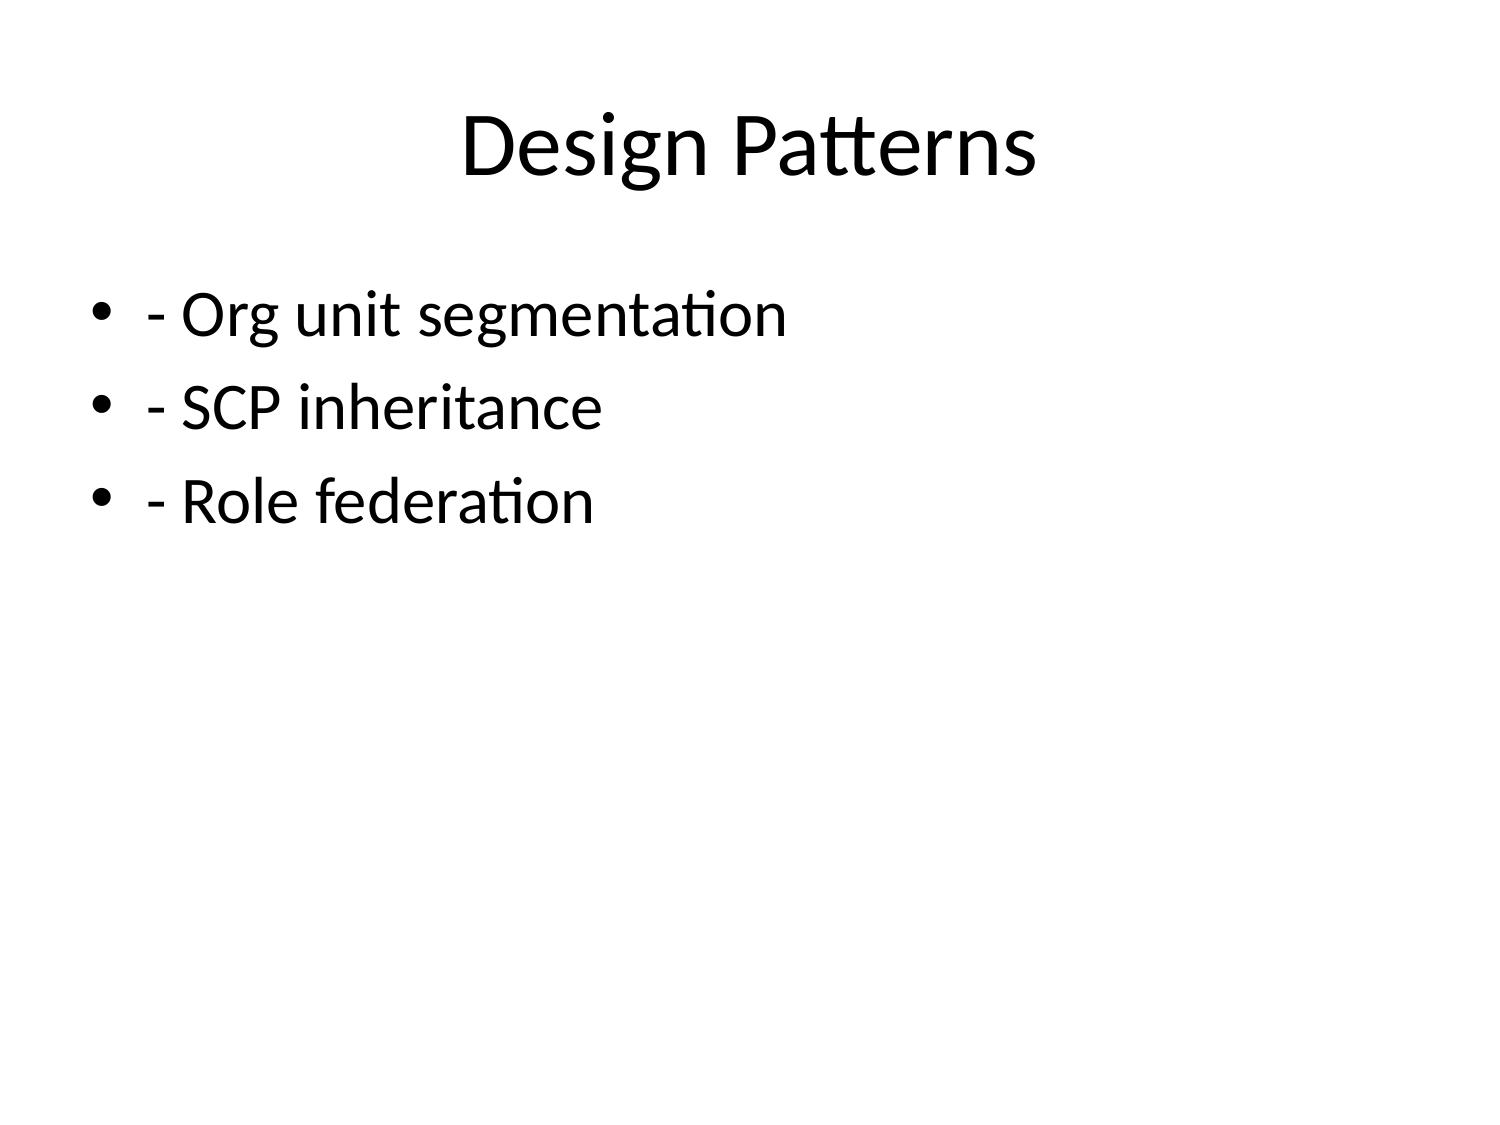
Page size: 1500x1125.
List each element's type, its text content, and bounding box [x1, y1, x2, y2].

list - Org unit segmentation - SCP inheritance - Role federation [75, 262, 1425, 1005]
title Design Patterns [75, 45, 1425, 233]
